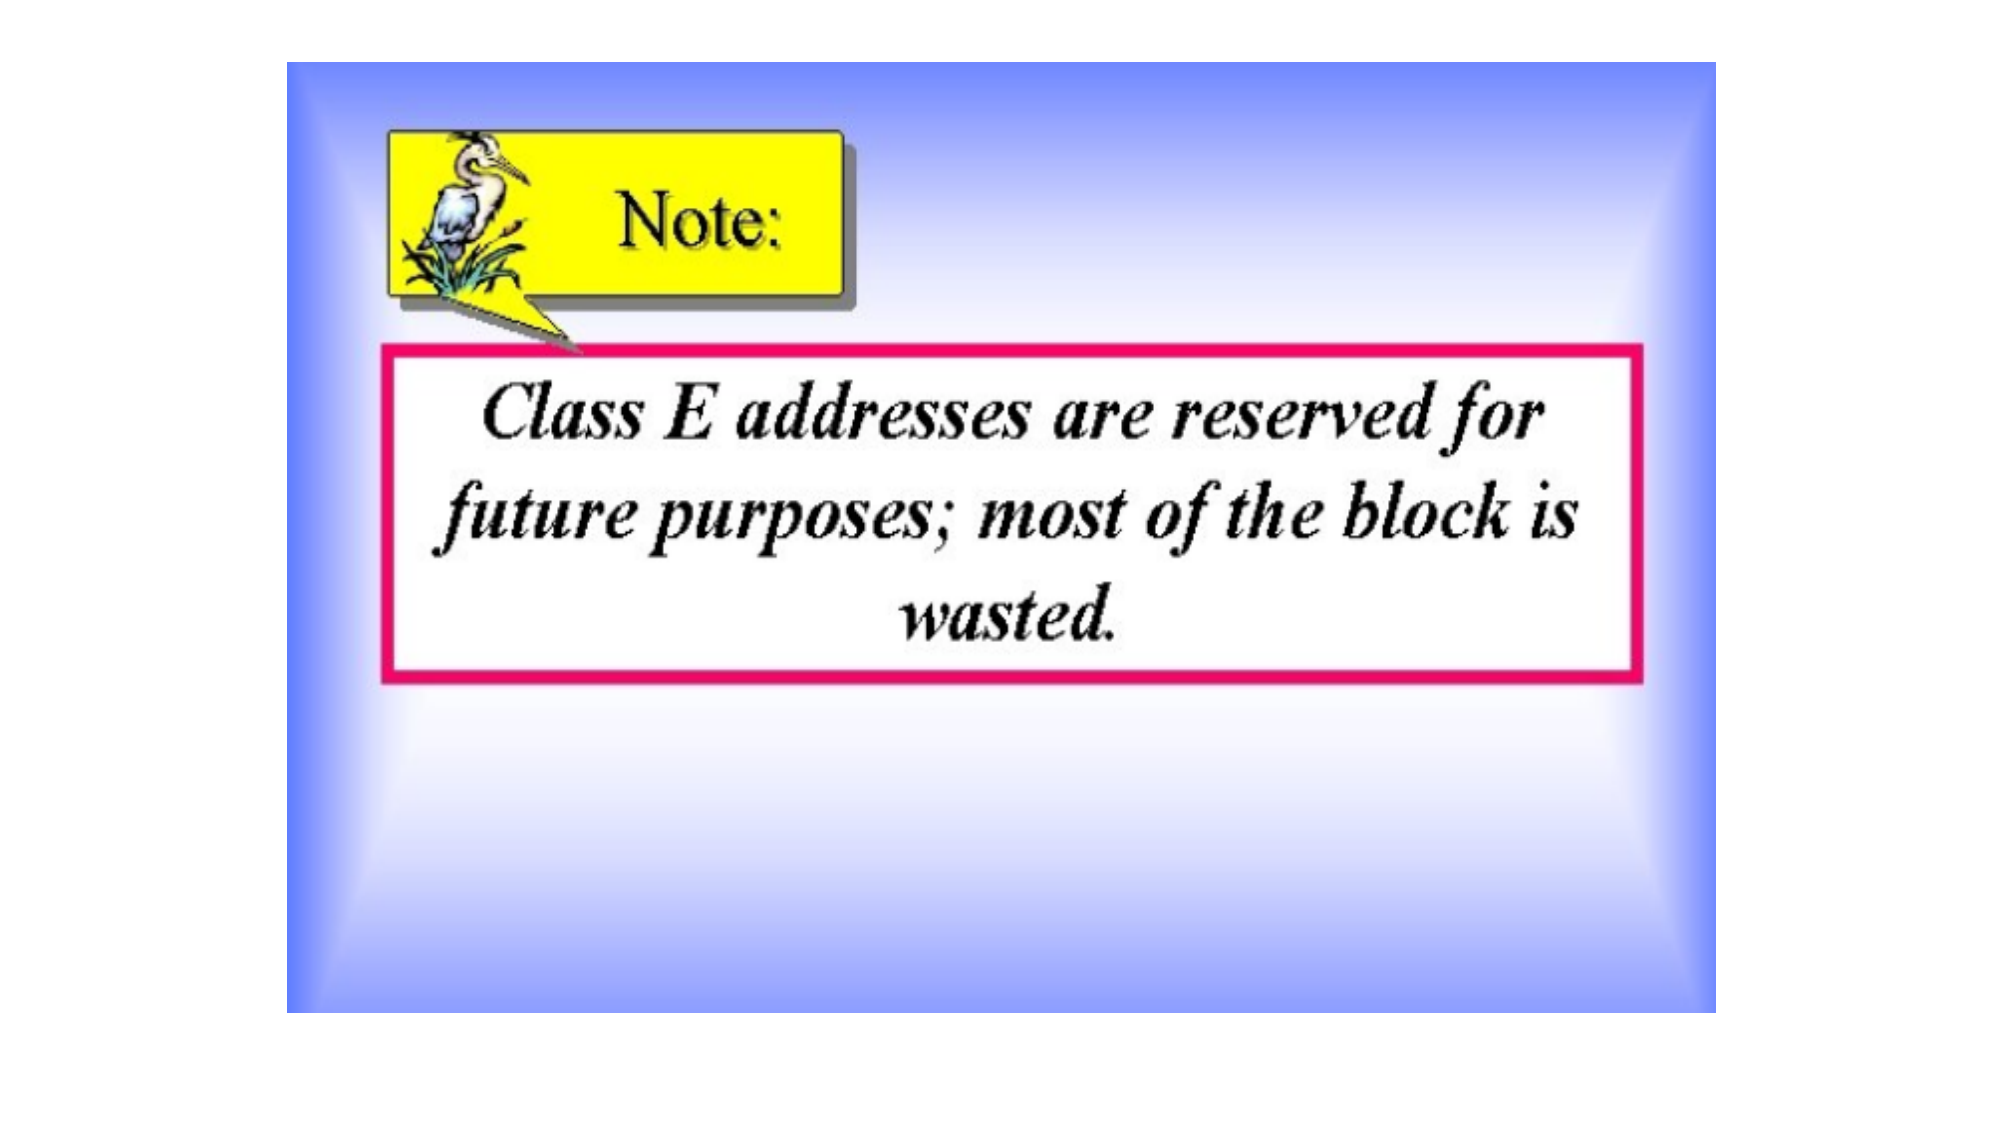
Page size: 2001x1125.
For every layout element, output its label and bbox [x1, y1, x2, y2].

picture [287, 62, 1716, 1013]
